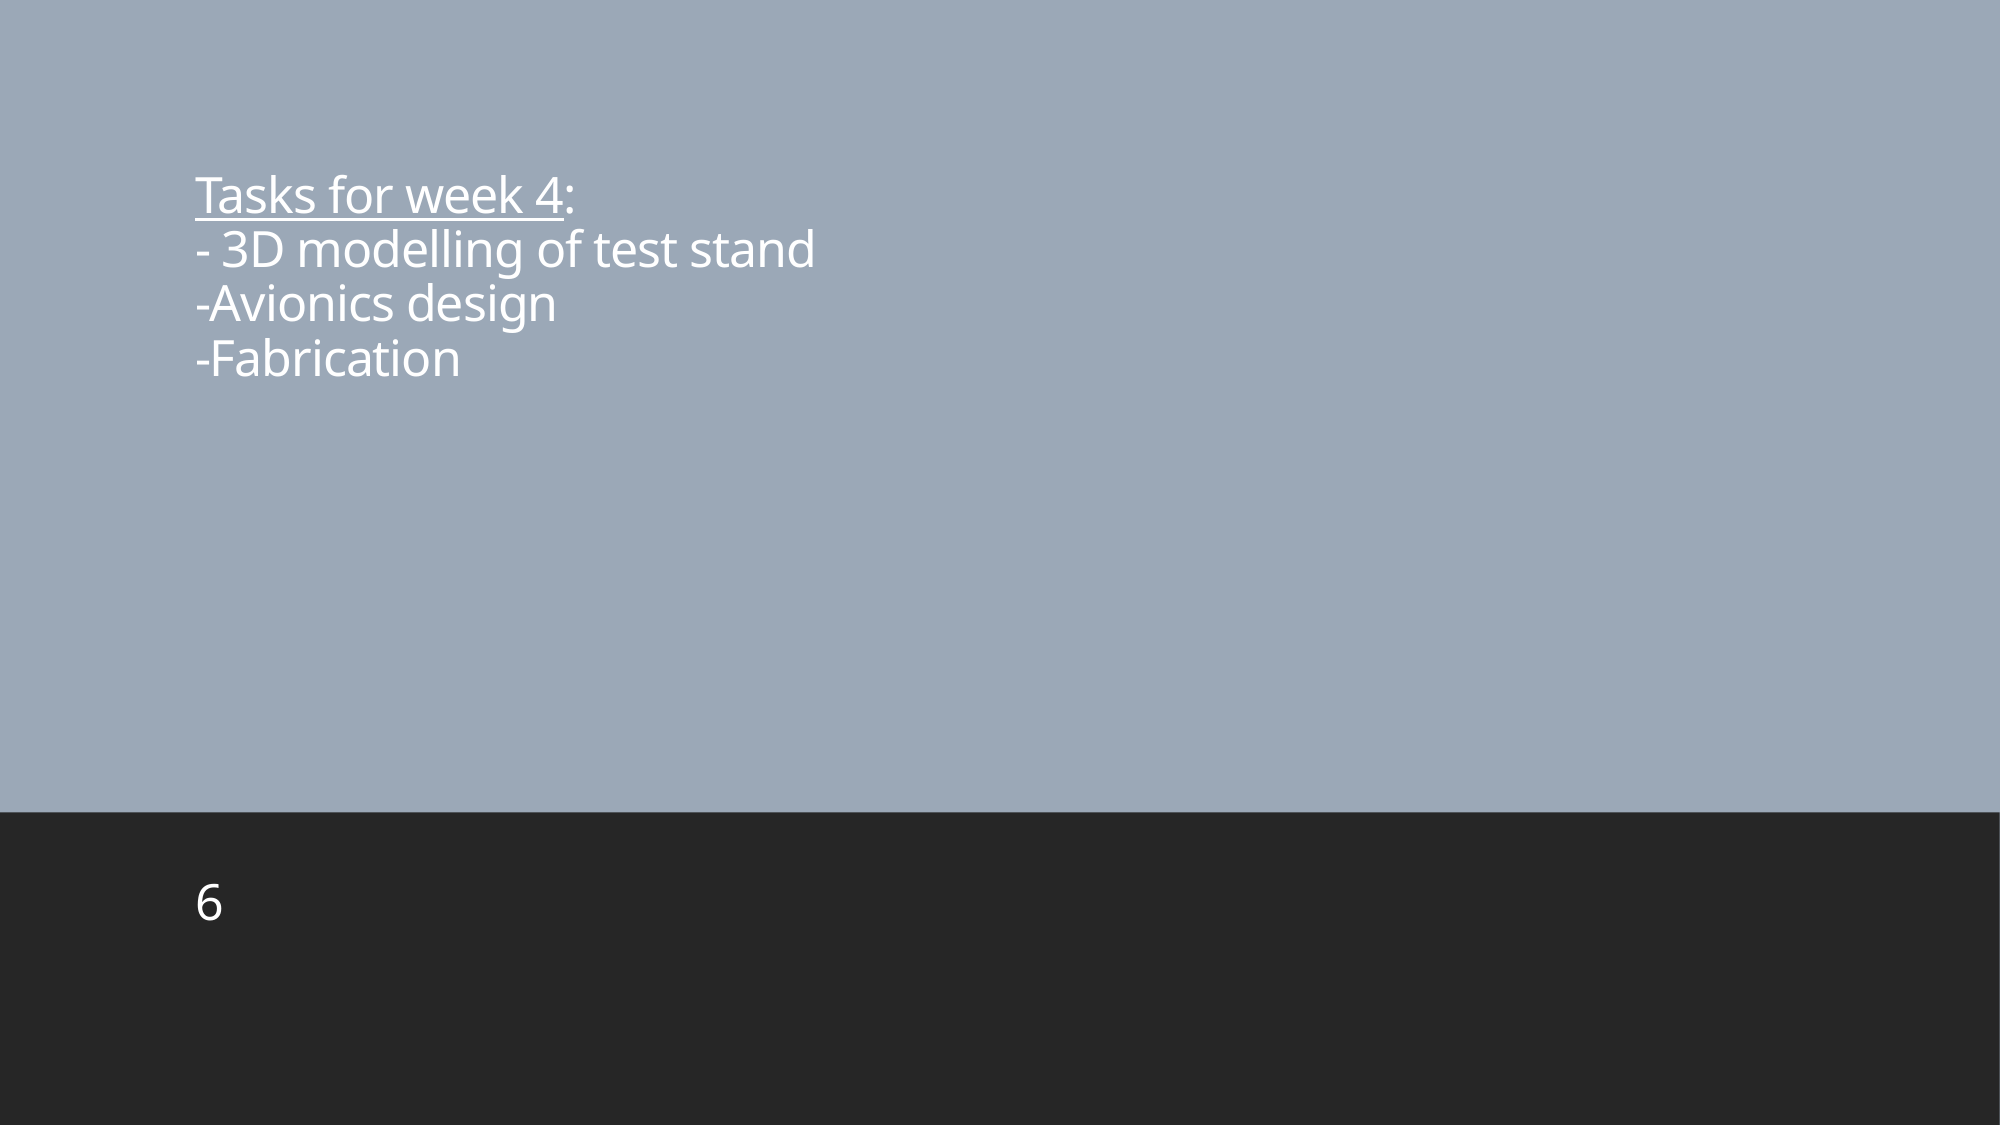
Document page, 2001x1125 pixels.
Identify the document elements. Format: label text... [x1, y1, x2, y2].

text_box [0, 811, 2000, 1125]
title Tasks for week 4: - 3D modelling of test stand -Avionics design -Fabrication [180, 124, 1830, 763]
text_box [0, 0, 2000, 811]
subtitle 6 [180, 857, 1831, 1045]
